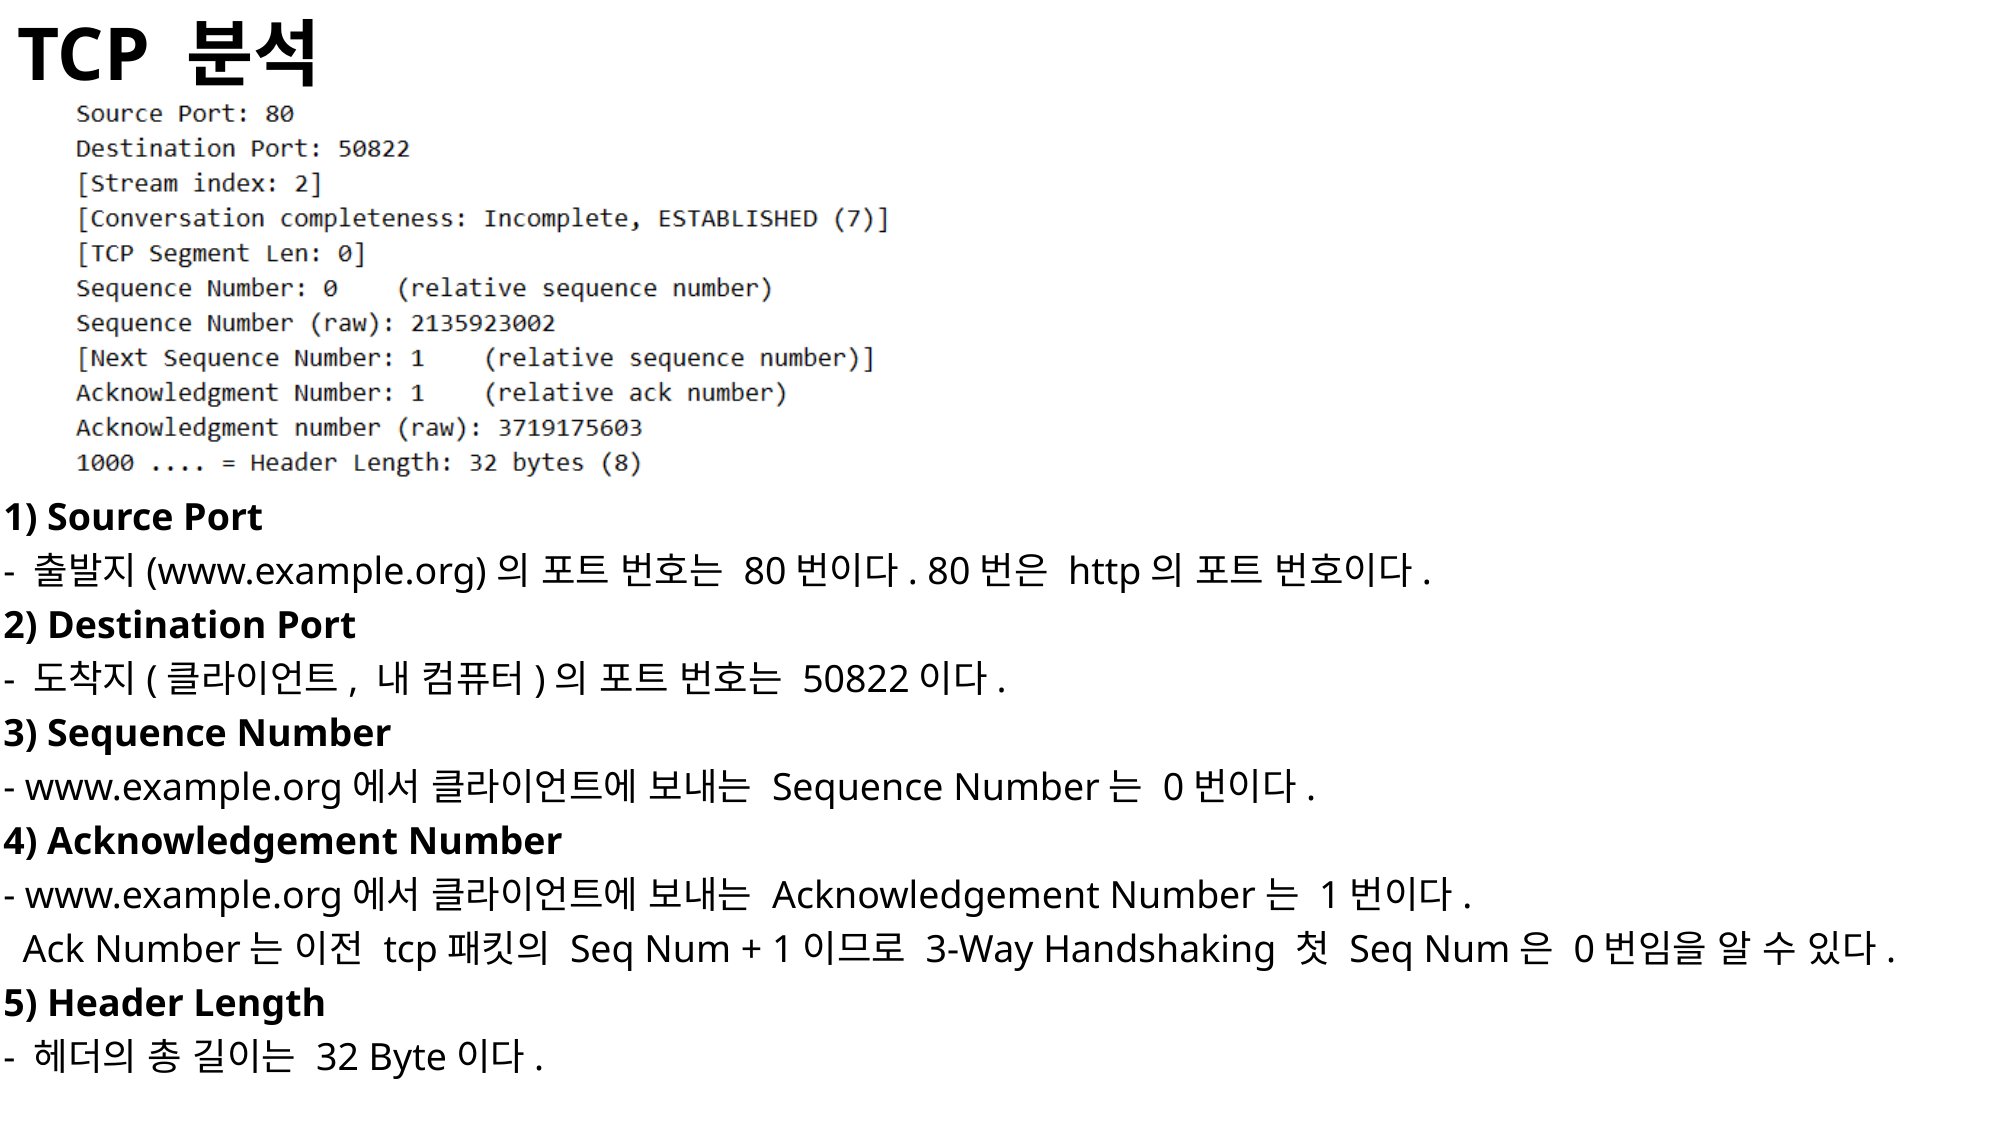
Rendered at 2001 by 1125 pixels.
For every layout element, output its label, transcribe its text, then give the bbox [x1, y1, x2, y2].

picture [0, 100, 2000, 478]
text_box 1) Source Port - 출발지(www.example.org)의 포트 번호는 80번이다. 80번은 http의 포트 번호이다. 2) Destination Port - 도착지(클라이언트, 내 컴퓨터)의 포트 번호는 50822이다. 3) Sequence Number - www.example.org에서 클라이언트에 보내는 Sequence Number는 0번이다. 4) Acknowledgement Number - www.example.org에서 클라이언트에 보내는 Acknowledgement Number는 1번이다. Ack Number는 이전 tcp패킷의 Seq Num + 1이므로 3-Way Handshaking 첫 Seq Num은 0번임을 알 수 있다. 5) Header Length - 헤더의 총 길이는 32 Byte이다. [0, 489, 1911, 1086]
text_box TCP 분석 [2, 0, 336, 100]
